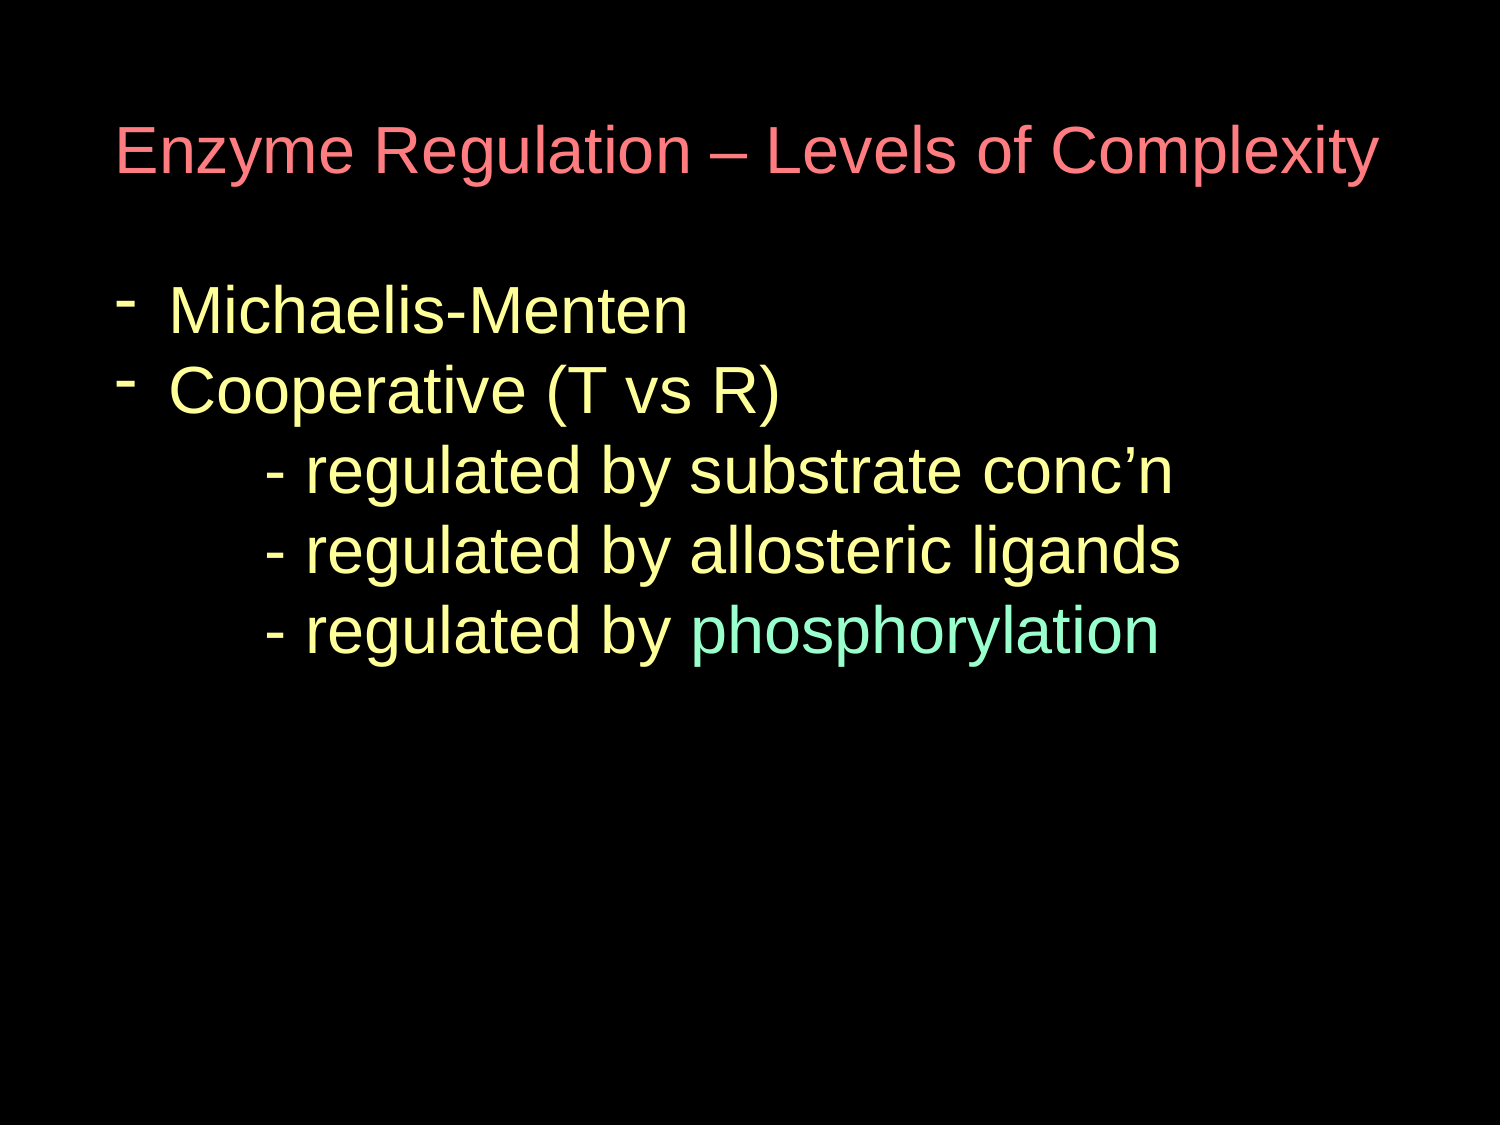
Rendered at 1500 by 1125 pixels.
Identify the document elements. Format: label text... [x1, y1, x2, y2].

text_box Enzyme Regulation – Levels of Complexity Michaelis-Menten Cooperative (T vs R) - regulated by substrate conc’n - regulated by allosteric ligands - regulated by phosphorylation [99, 99, 1396, 675]
